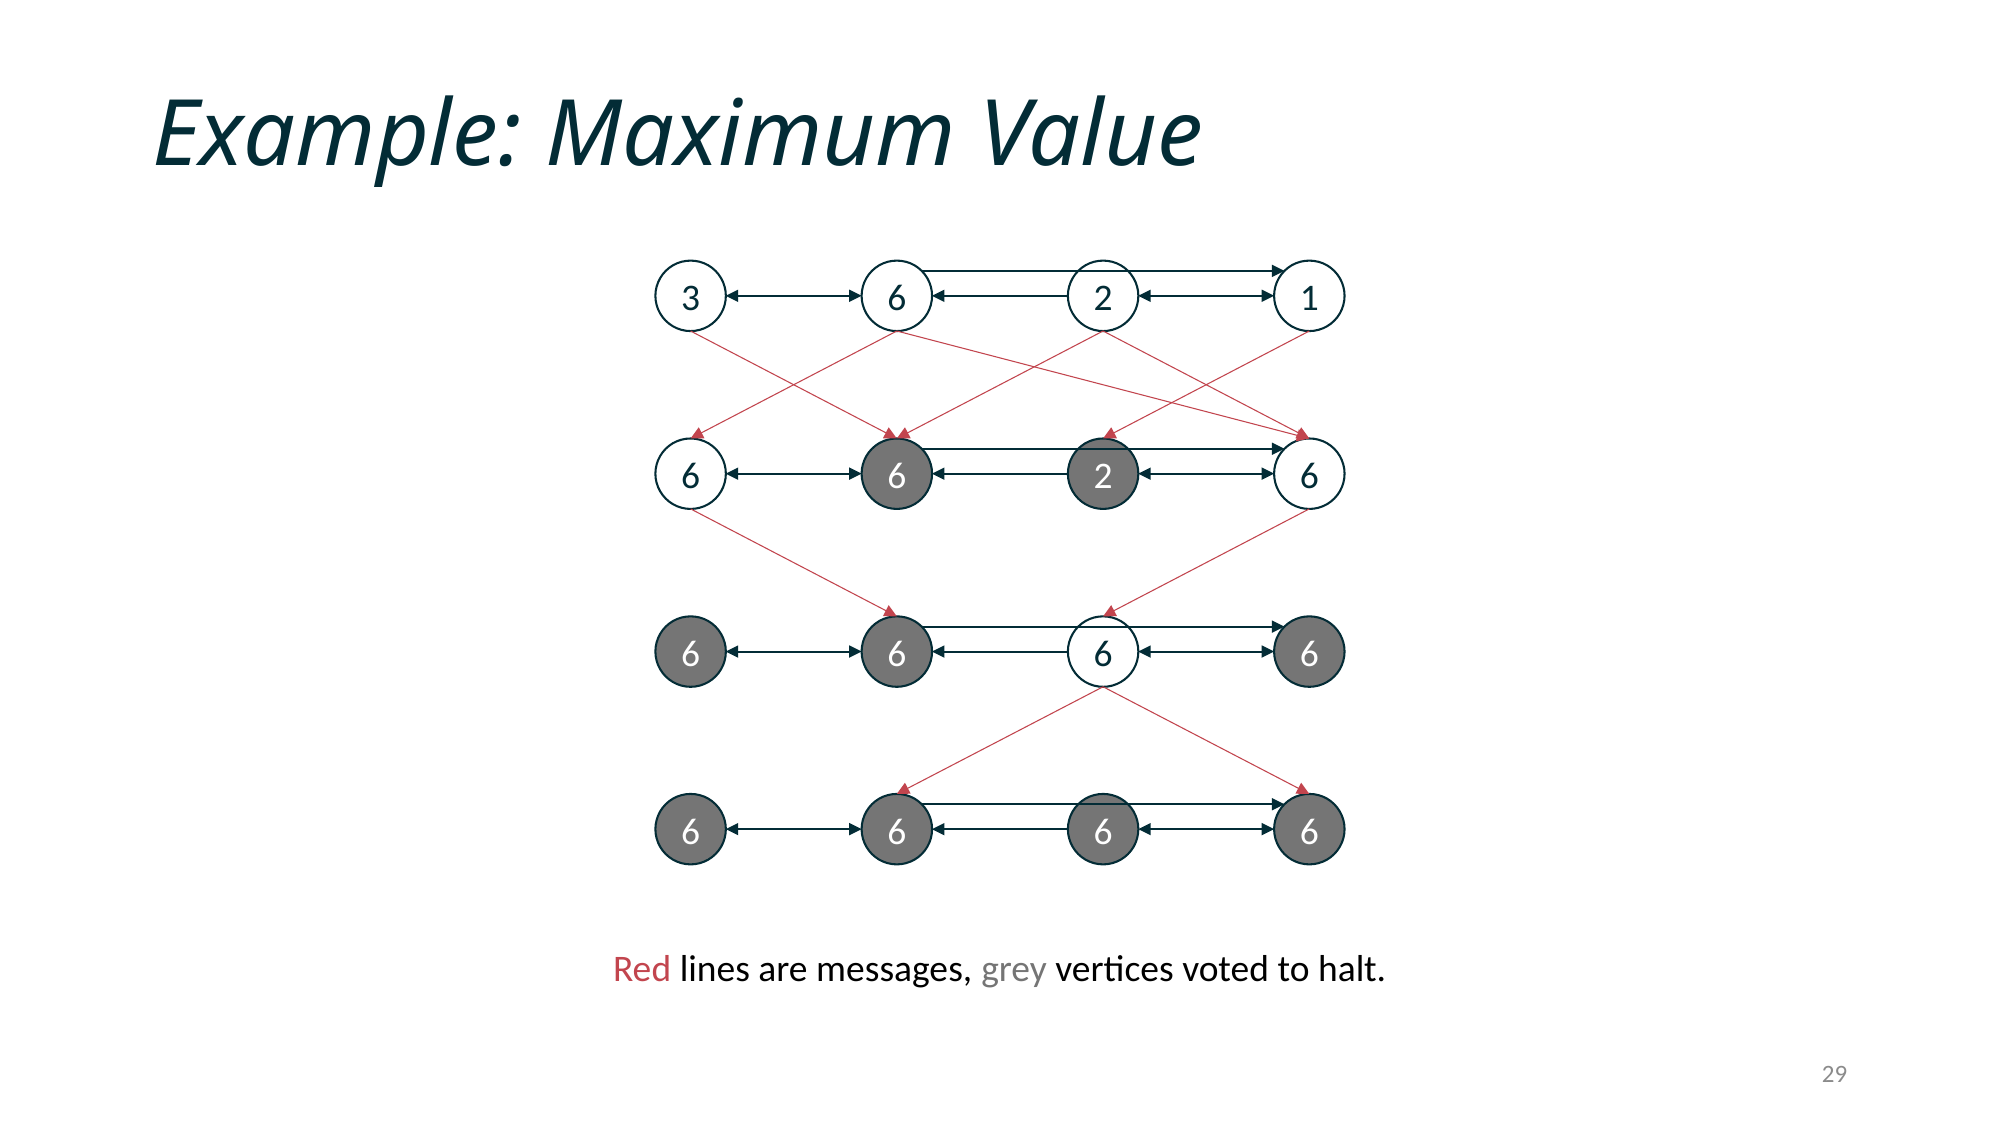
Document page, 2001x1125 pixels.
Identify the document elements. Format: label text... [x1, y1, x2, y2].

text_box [655, 260, 1345, 865]
slide_number 29 [1412, 1042, 1863, 1103]
title Example: Maximum Value [137, 59, 1863, 212]
text_box Red lines are messages, grey vertices voted to halt. [598, 936, 1402, 996]
